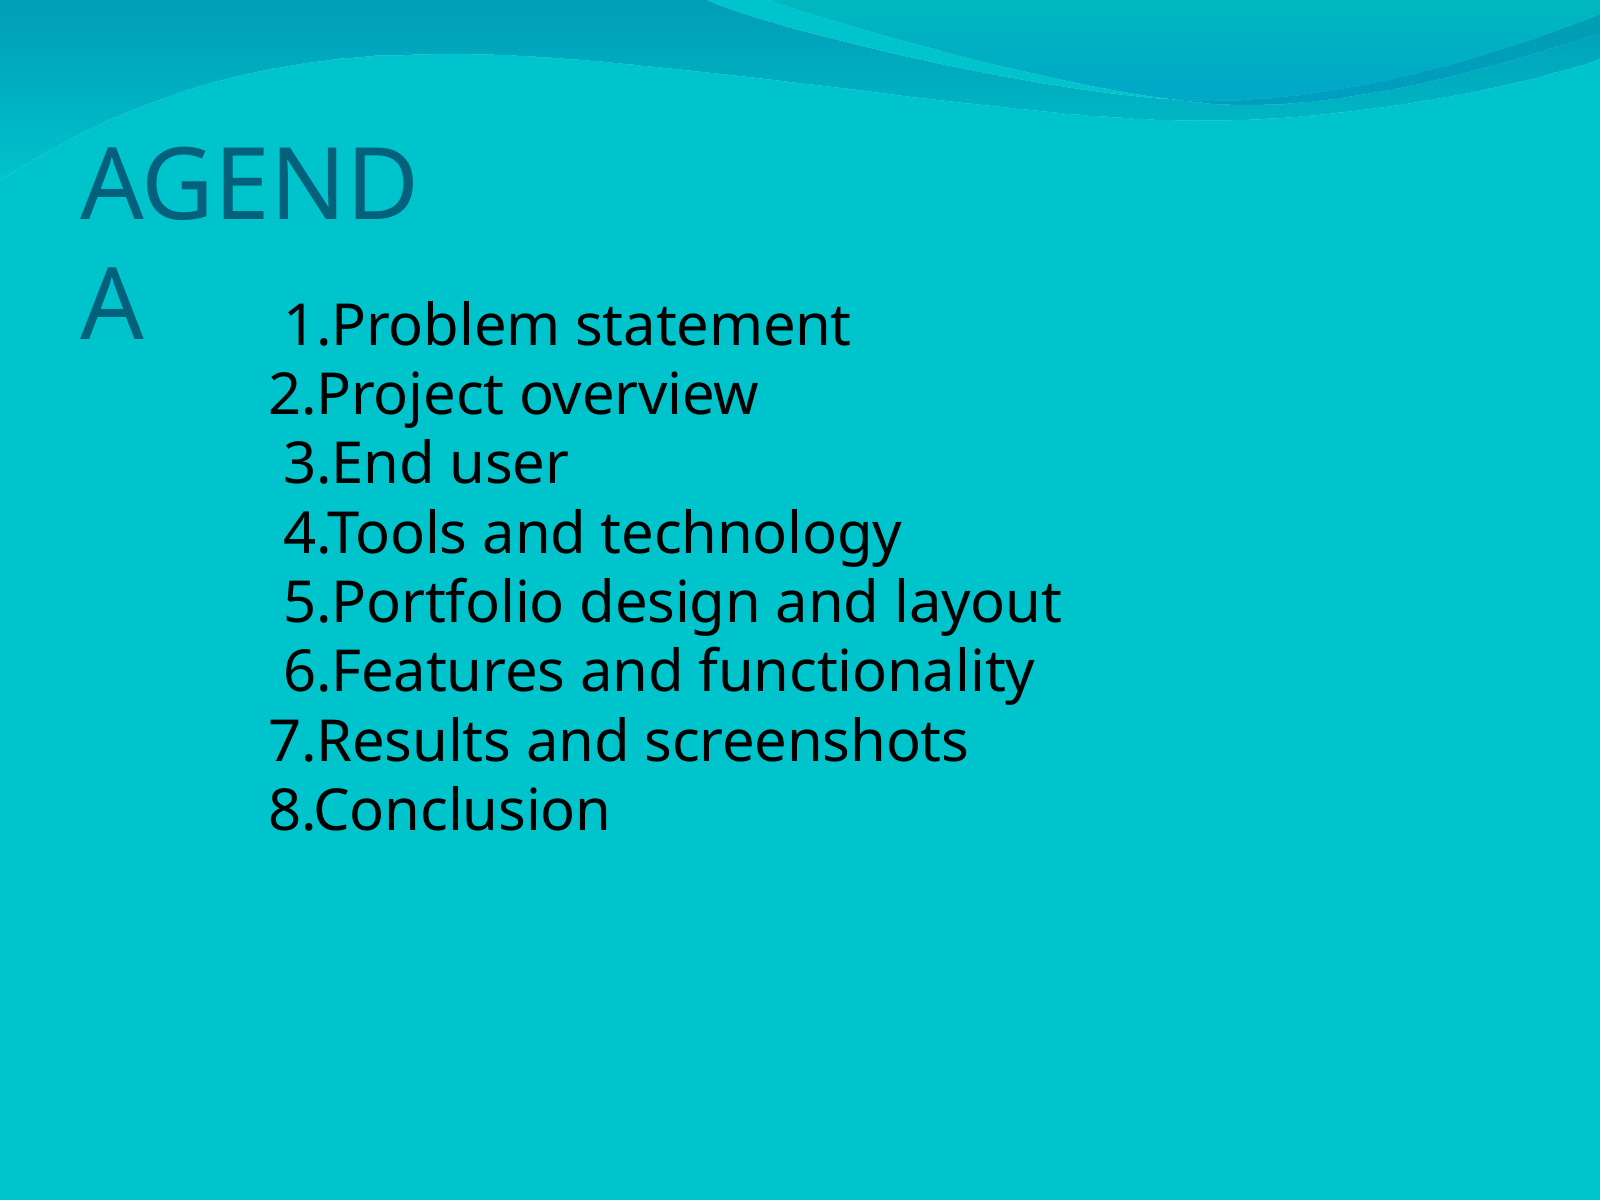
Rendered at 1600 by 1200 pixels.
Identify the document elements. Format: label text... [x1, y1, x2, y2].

text_box 1.Problem statement 2.Project overview 3.End user 4.Tools and technology 5.Portfolio design and layout 6.Features and functionality 7.Results and screenshots 8.Conclusion [268, 369, 1505, 843]
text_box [0, 0, 1600, 182]
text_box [766, 0, 1600, 111]
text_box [79, 122, 1521, 361]
